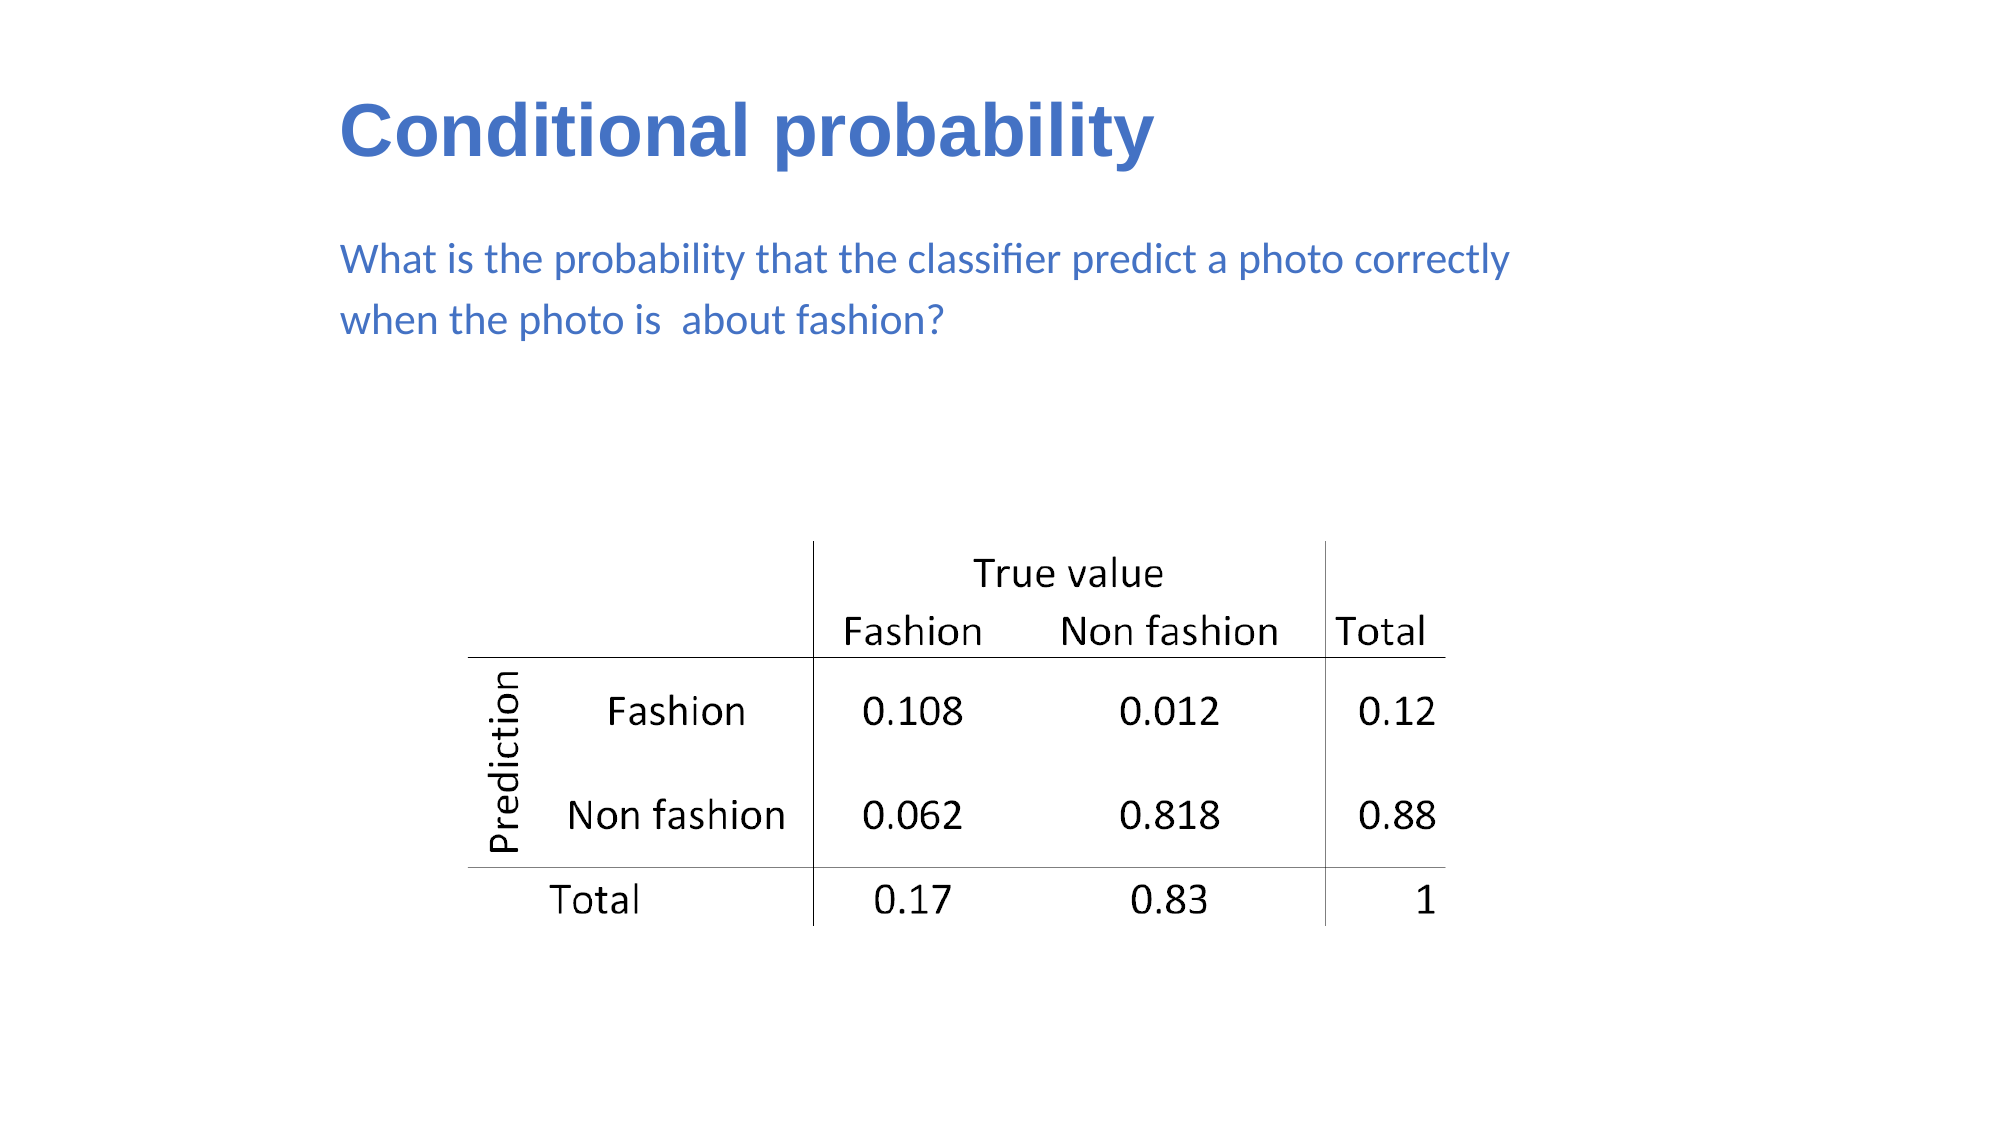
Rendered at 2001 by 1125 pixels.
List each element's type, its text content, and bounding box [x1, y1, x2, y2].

picture [467, 526, 1478, 946]
title Conditional probability [324, 0, 1675, 188]
list What is the probability that the classifier predict a photo correctly when the photo is about fashion? [324, 207, 1621, 355]
